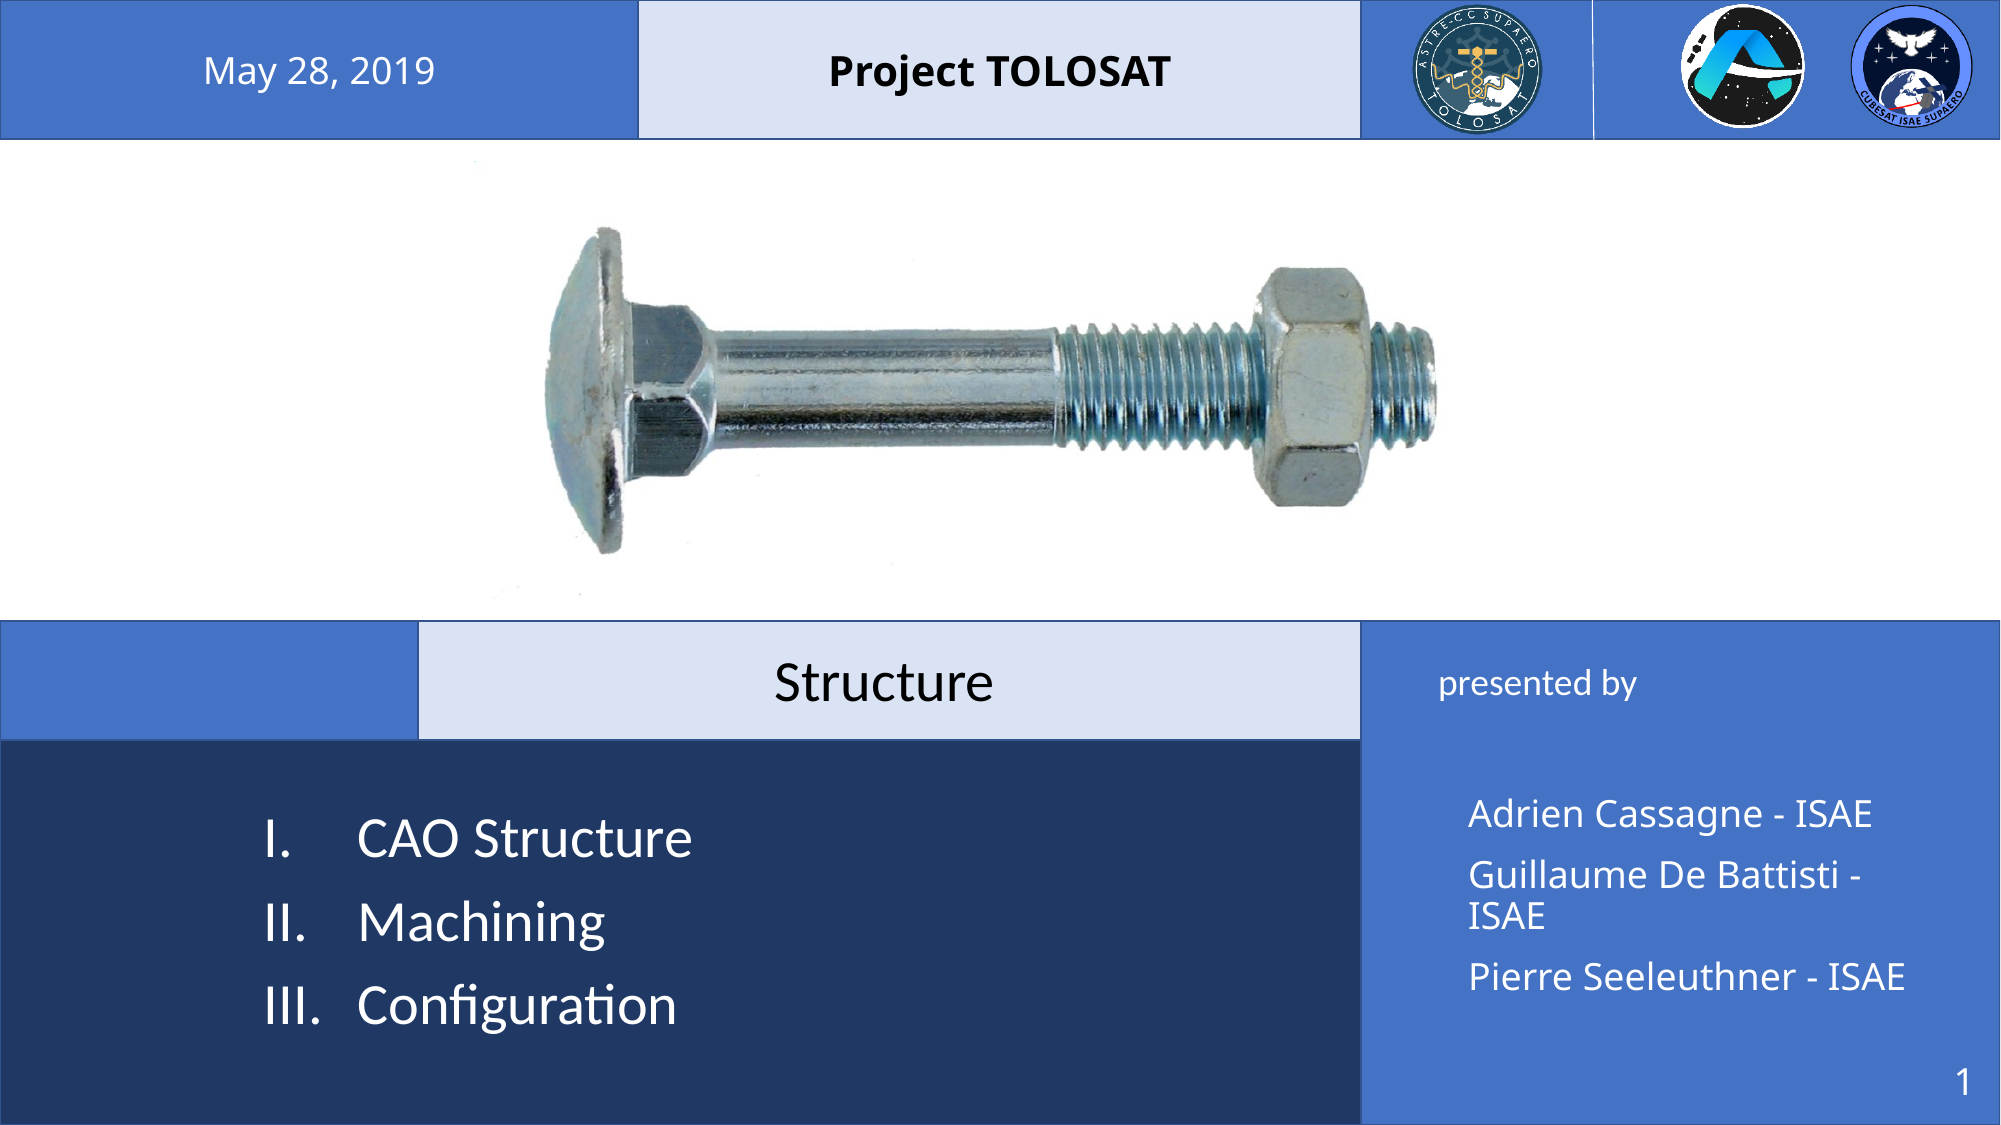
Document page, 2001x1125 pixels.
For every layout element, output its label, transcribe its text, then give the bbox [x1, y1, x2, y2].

list CAO Structure Machining Configuration [249, 799, 1318, 1072]
picture [1387, 0, 1567, 159]
list Adrien Cassagne - ISAE Guillaume De Battisti - ISAE Pierre Seeleuthner - ISAE [1453, 787, 1960, 1001]
slide_number 1 [1789, 1050, 1990, 1110]
list Structure [451, 643, 1318, 732]
picture [1830, 0, 1990, 142]
picture [474, 161, 1499, 620]
picture [1668, 0, 1820, 142]
